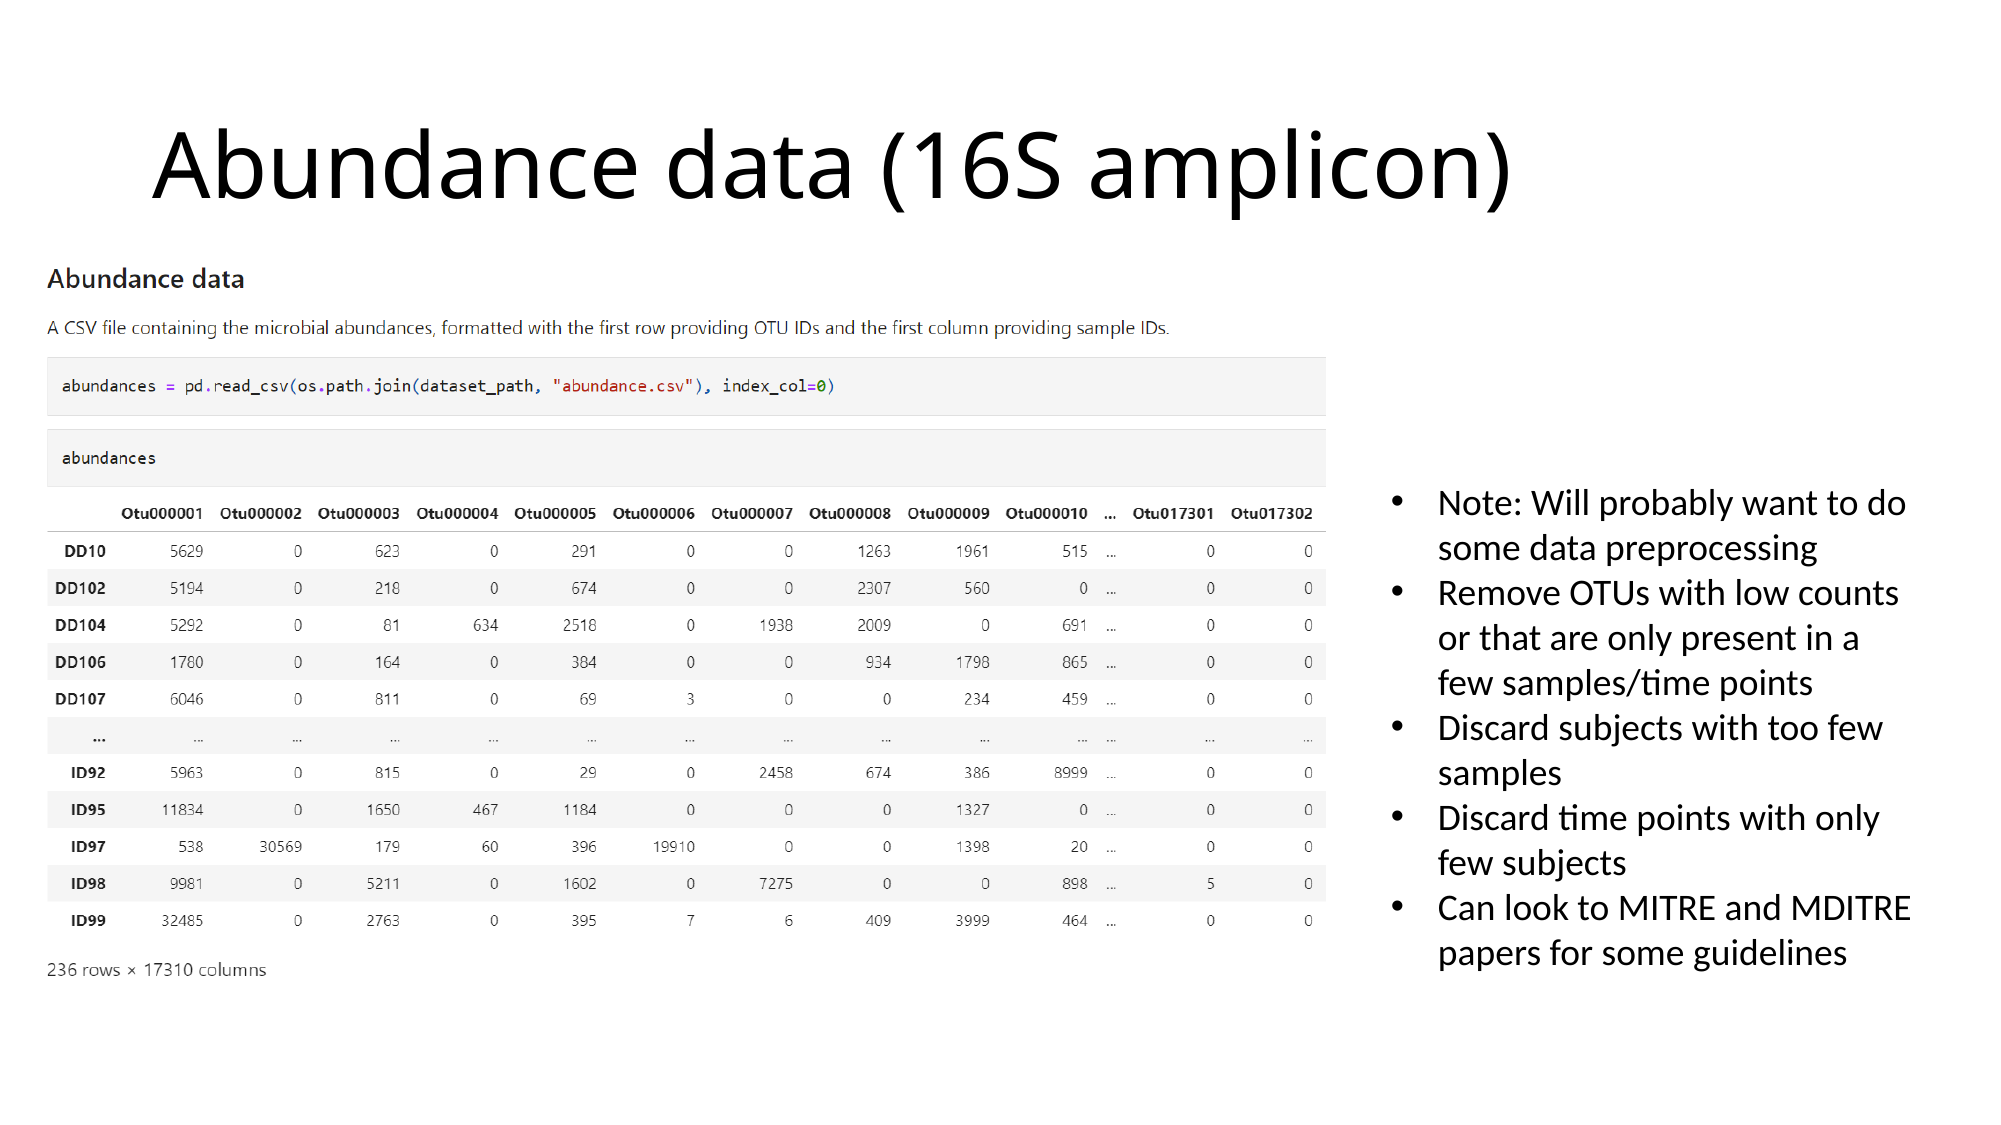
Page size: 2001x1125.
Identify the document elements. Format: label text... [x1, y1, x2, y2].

title Abundance data (16S amplicon) [137, 59, 1863, 278]
text_box Note: Will probably want to do some data preprocessing Remove OTUs with low counts or that are only present in a few samples/time points Discard subjects with too few samples Discard time points with only few subjects Can look to MITRE and MDITRE papers for some guidelines [1376, 470, 1936, 1025]
picture [40, 253, 1326, 982]
